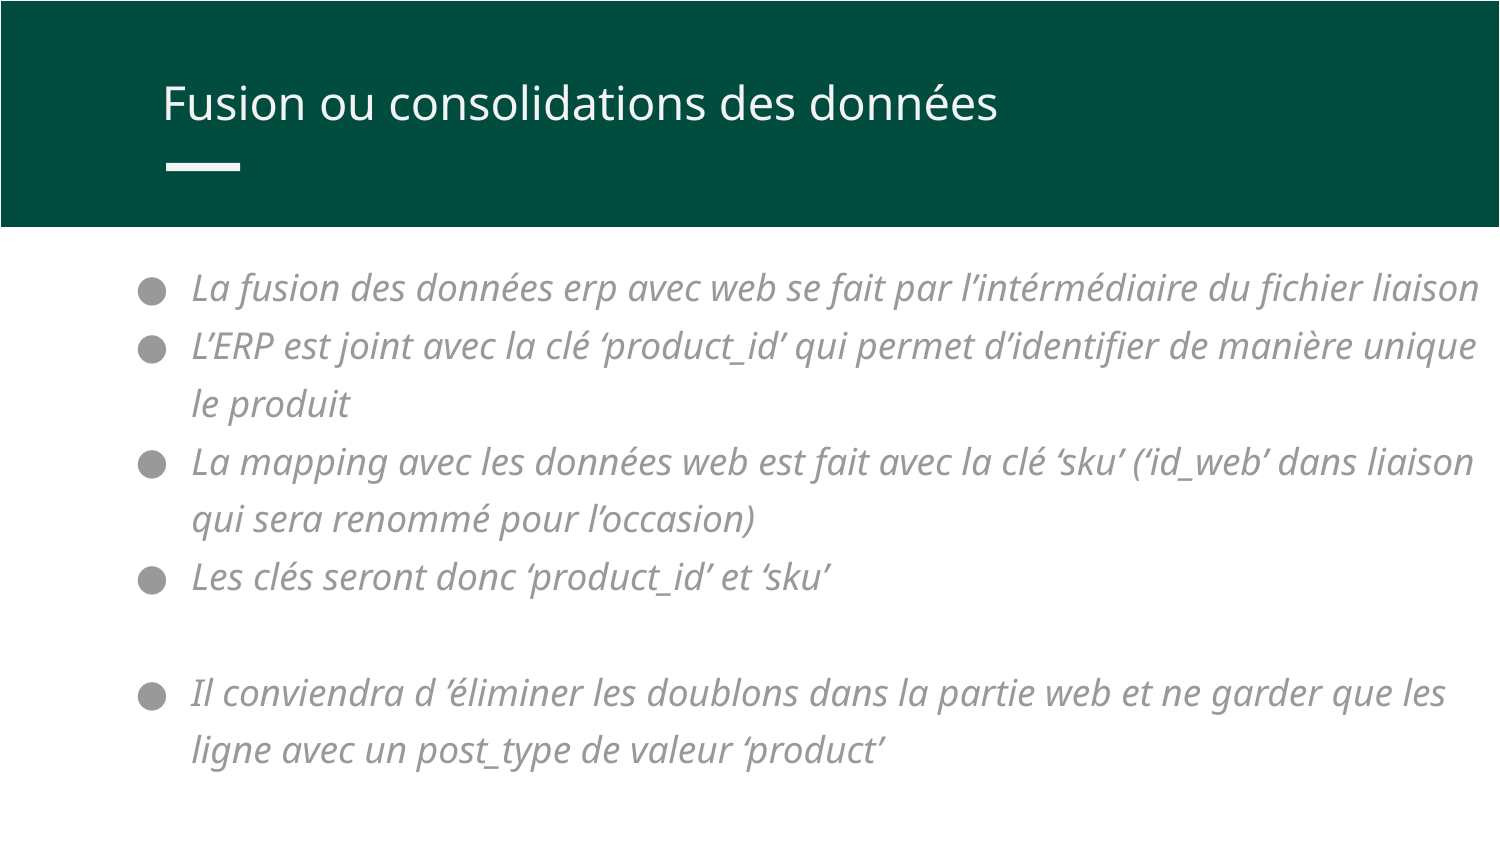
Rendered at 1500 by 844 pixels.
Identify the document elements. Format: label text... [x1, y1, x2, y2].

text_box Fusion ou consolidations des données [146, 55, 1500, 150]
text_box [0, 0, 1500, 228]
list La fusion des données erp avec web se fait par l’intérmédiaire du fichier liaison L’ERP est joint avec la clé ‘product_id’ qui permet d’identifier de manière unique le produit La mapping avec les données web est fait avec la clé ‘sku’ (‘id_web’ dans liaison qui sera renommé pour l’occasion) Les clés seront donc ‘product_id’ et ‘sku’ Il conviendra d ’éliminer les doublons dans la partie web et ne garder que les ligne avec un post_type de valeur ‘product’ [102, 239, 1500, 801]
text_box [166, 162, 241, 172]
